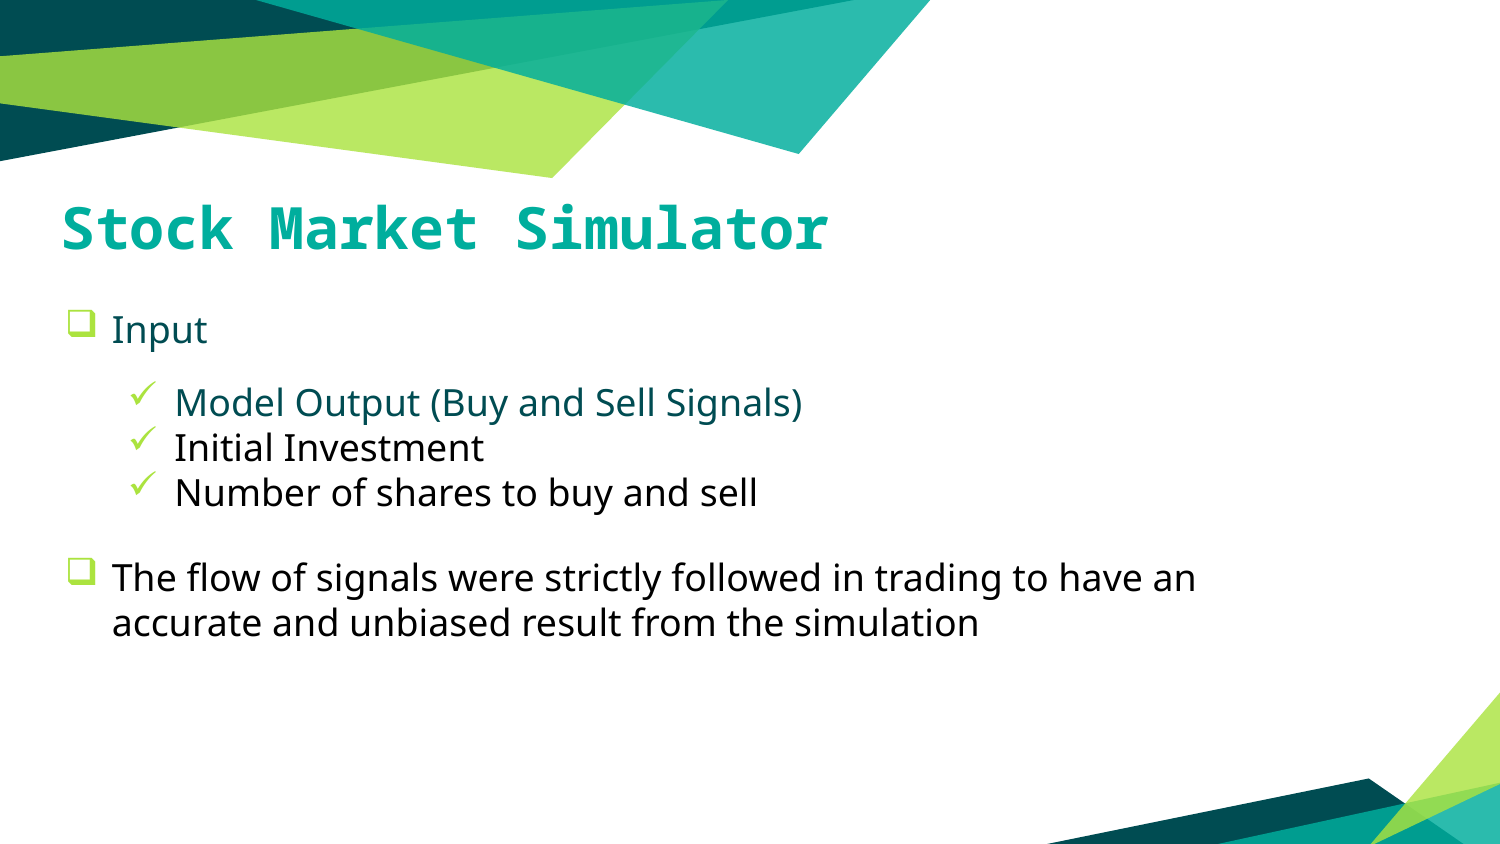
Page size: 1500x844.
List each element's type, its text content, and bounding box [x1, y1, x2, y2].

text_box Model Output (Buy and Sell Signals) Initial Investment Number of shares to buy and sell [112, 509, 1413, 574]
text_box Input [50, 346, 1350, 412]
text_box Stock Market Simulator [45, 184, 845, 270]
text_box The flow of signals were strictly followed in trading to have an accurate and unbiased result from the simulation [50, 595, 1350, 660]
